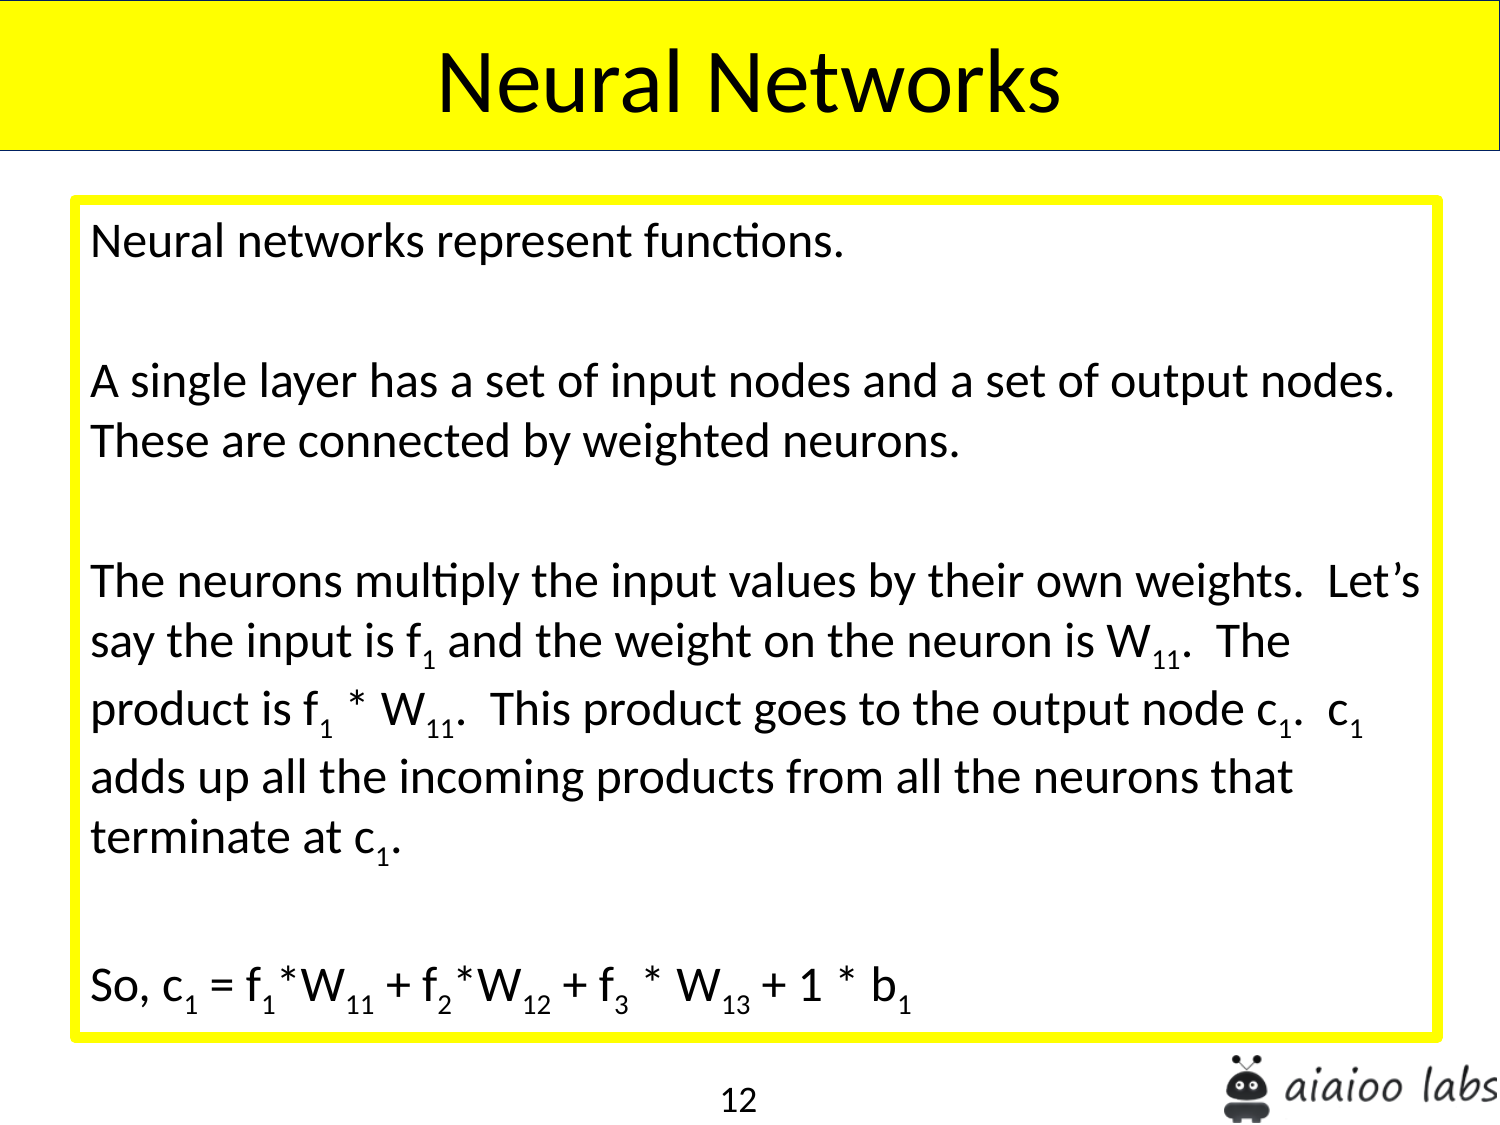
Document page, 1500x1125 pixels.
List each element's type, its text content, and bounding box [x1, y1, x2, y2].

text_box Neural Networks [0, 0, 1500, 151]
picture [1224, 1055, 1497, 1123]
list Neural networks represent functions. A single layer has a set of input nodes and a set of output nodes. These are connected by weighted neurons. The neurons multiply the input values by their own weights. Let’s say the input is f1 and the weight on the neuron is W11. The product is f1 * W11. This product goes to the output node c1. c1 adds up all the incoming products from all the neurons that terminate at c1. So, c1 = f1*W11 + f2*W12 + f3 * W13 + 1 * b1 [75, 200, 1438, 1038]
